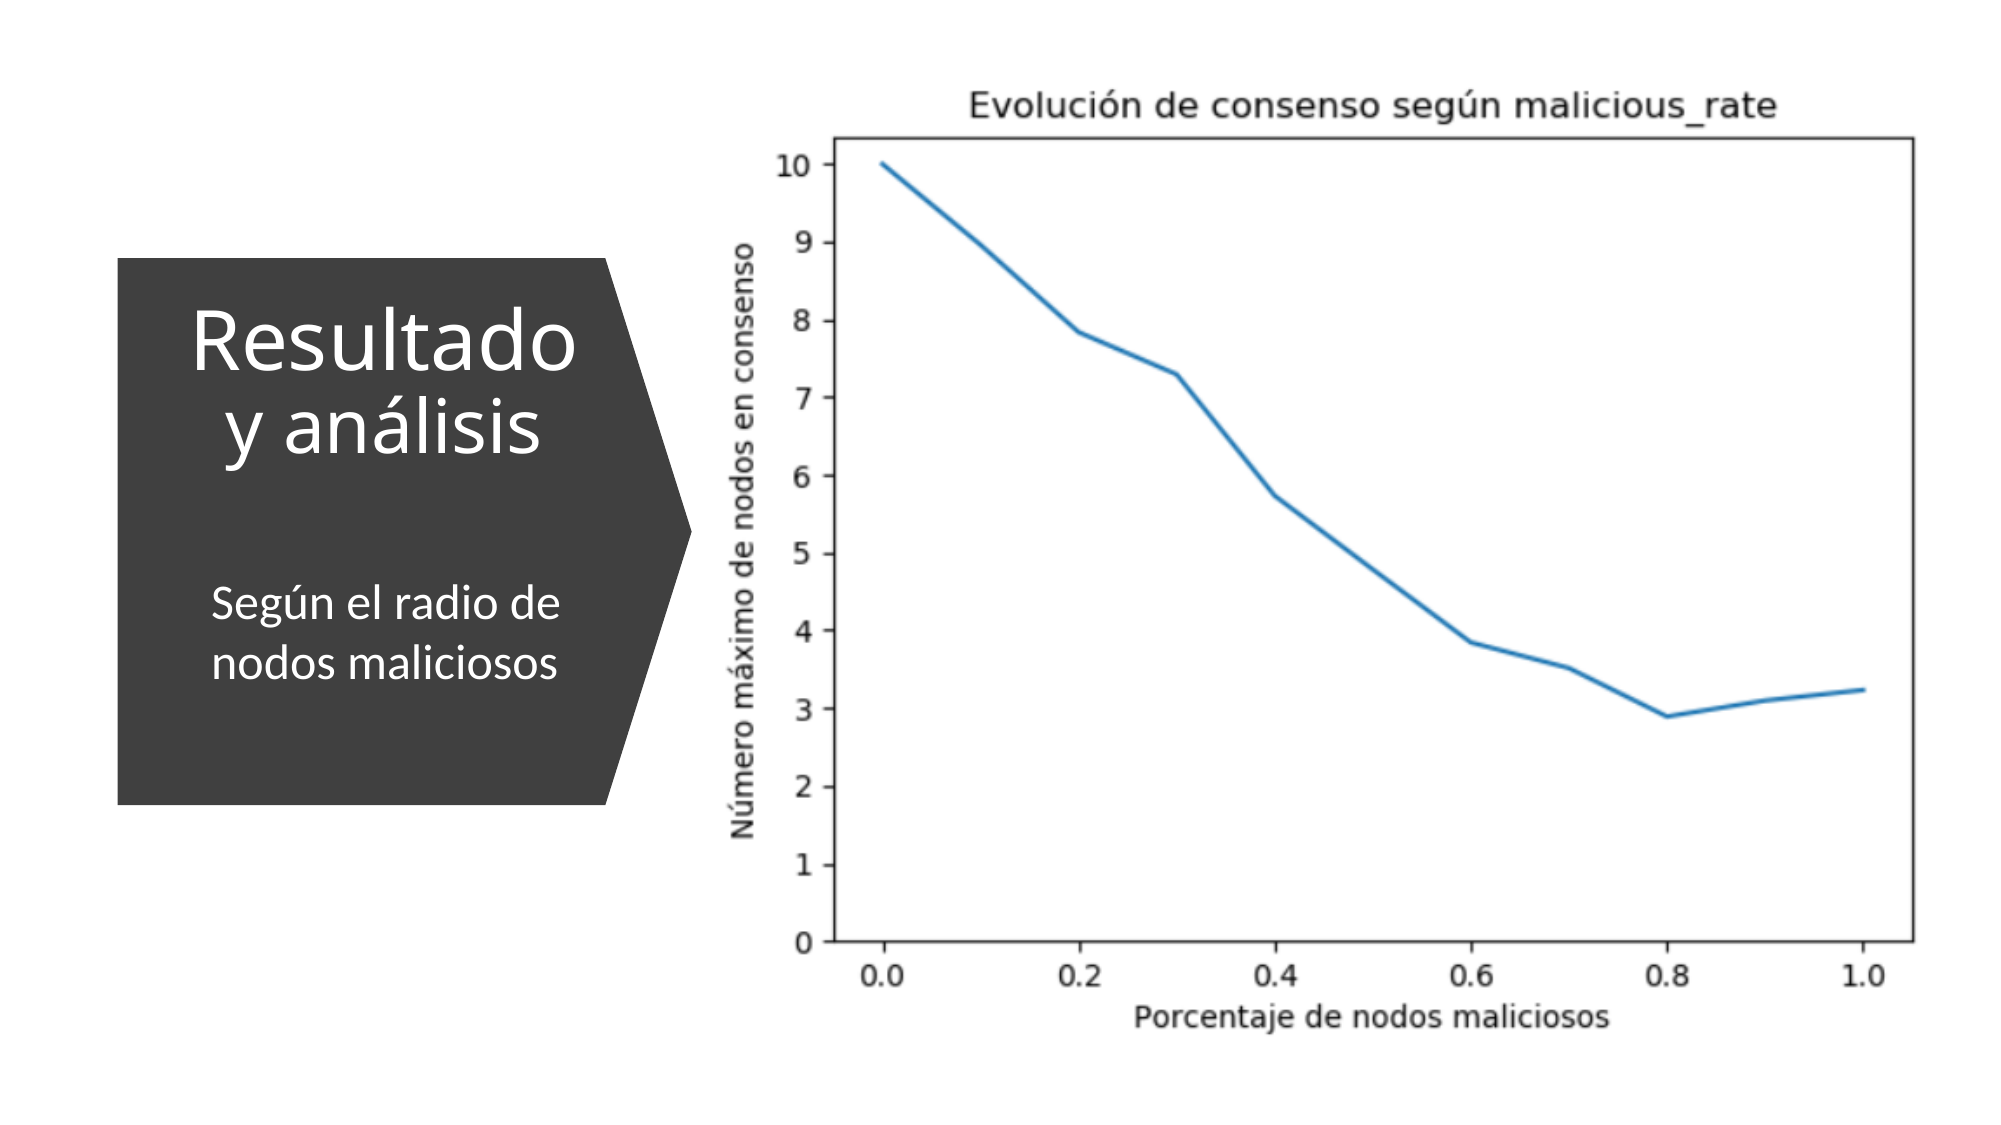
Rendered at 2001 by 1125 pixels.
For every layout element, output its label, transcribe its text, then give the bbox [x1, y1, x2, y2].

text_box [116, 257, 693, 807]
text_box Según el radio de nodos maliciosos [196, 562, 692, 697]
picture [706, 69, 1930, 1045]
title Resultado y análisis [168, 258, 600, 511]
